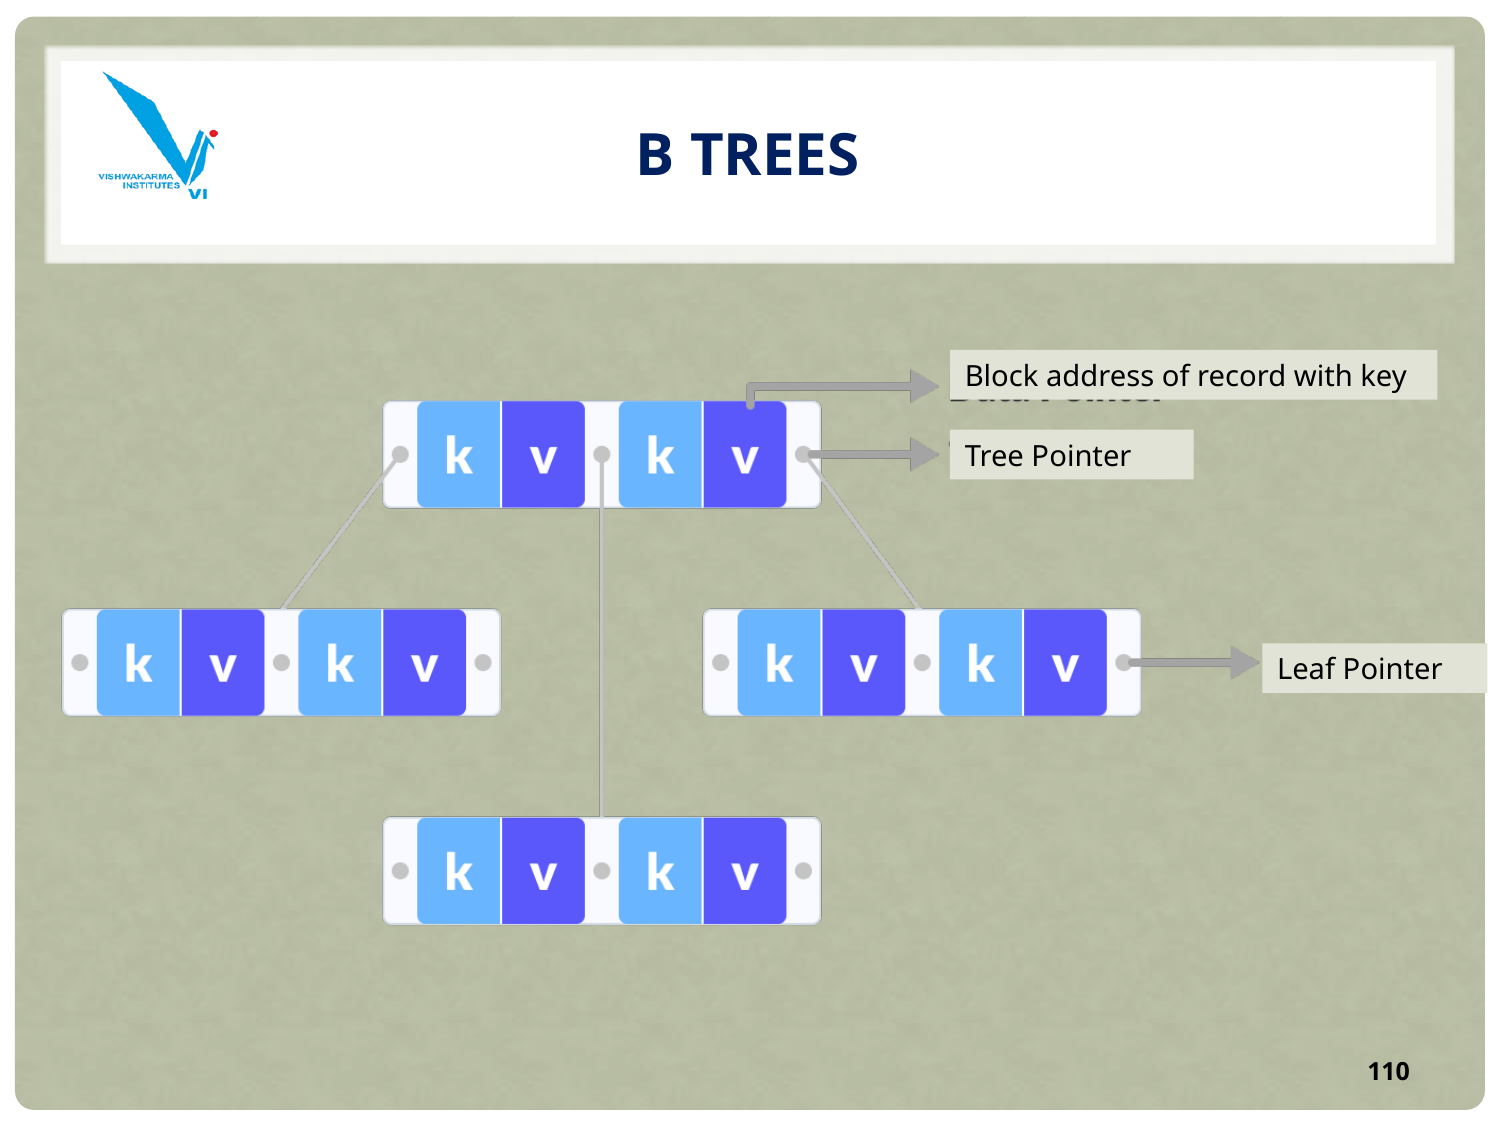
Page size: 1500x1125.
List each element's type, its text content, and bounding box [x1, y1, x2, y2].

slide_number 110 [1074, 1042, 1425, 1103]
title B TREES [69, 66, 1425, 238]
picture [12, 312, 1500, 975]
picture [98, 70, 226, 206]
